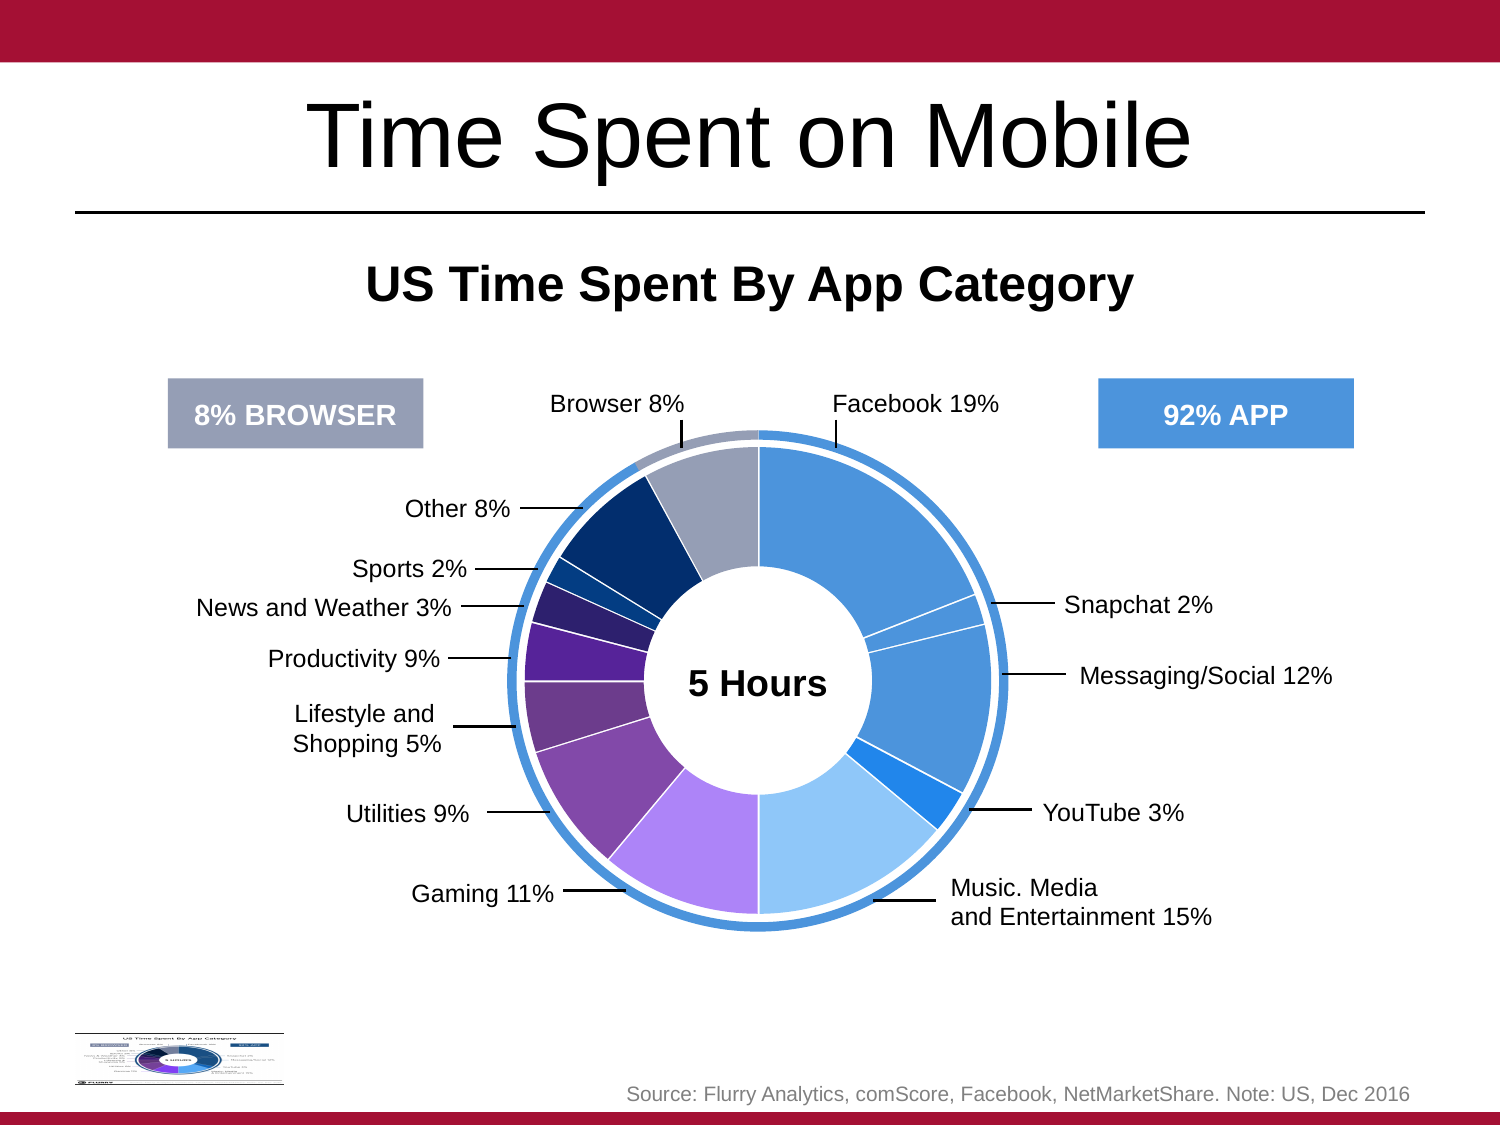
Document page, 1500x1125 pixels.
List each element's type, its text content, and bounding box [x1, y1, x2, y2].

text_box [167, 246, 1364, 938]
title Time Spent on Mobile [75, 37, 1425, 225]
picture [74, 1032, 284, 1085]
text_box Source: Flurry Analytics, comScore, Facebook, NetMarketShare. Note: US, Dec 2016 [620, 1067, 1425, 1113]
